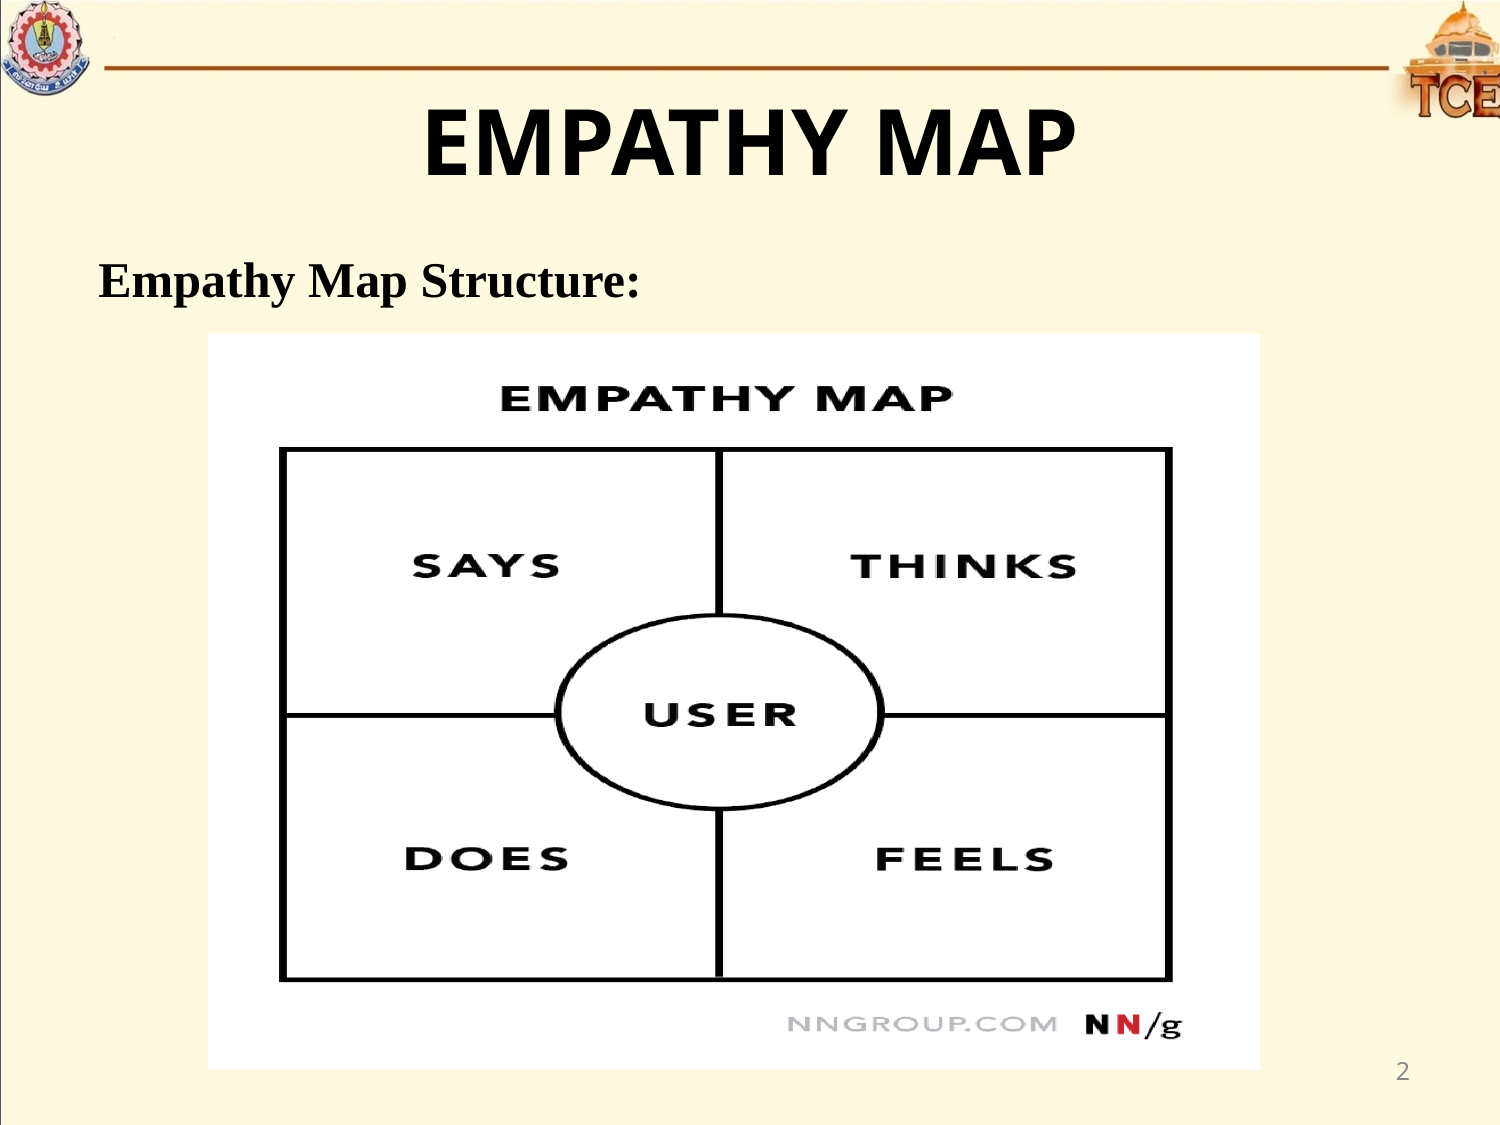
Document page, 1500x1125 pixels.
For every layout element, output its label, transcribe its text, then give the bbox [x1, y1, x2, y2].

text_box Empathy Map Structure: [83, 239, 697, 315]
slide_number 2 [1074, 1042, 1425, 1103]
title EMPATHY MAP [75, 45, 1425, 233]
picture [0, 0, 1500, 1125]
